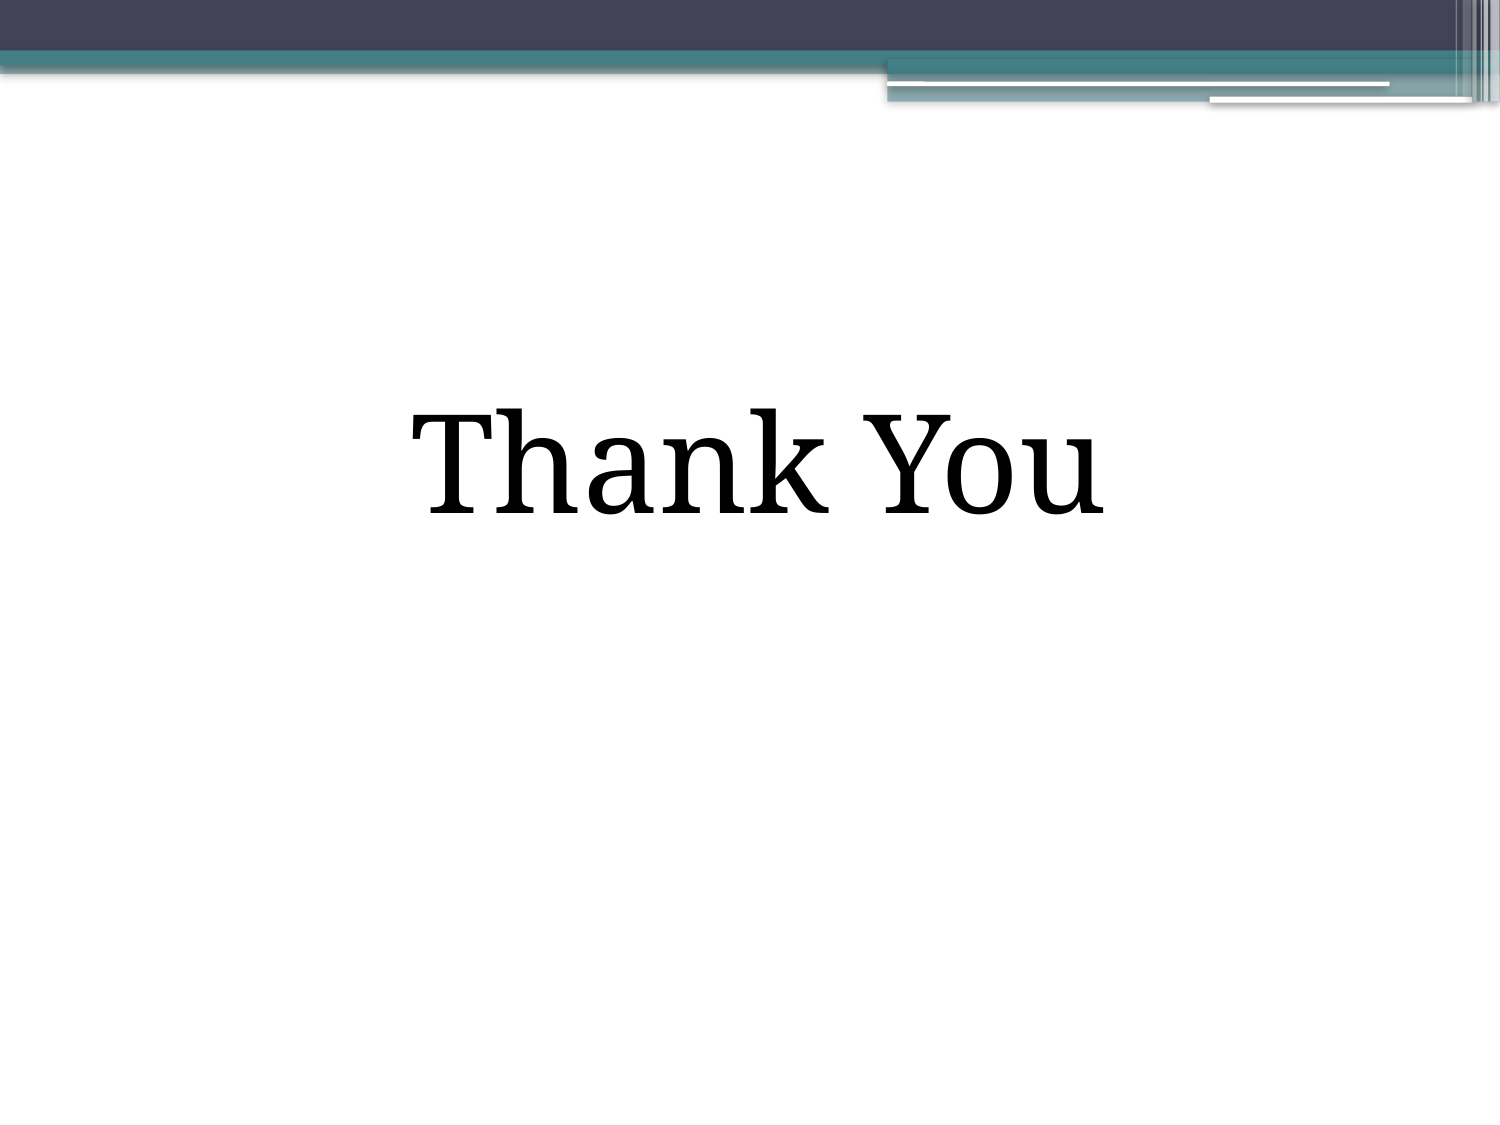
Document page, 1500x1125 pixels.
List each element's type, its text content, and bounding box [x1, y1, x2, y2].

list Thank You [75, 368, 1425, 1079]
